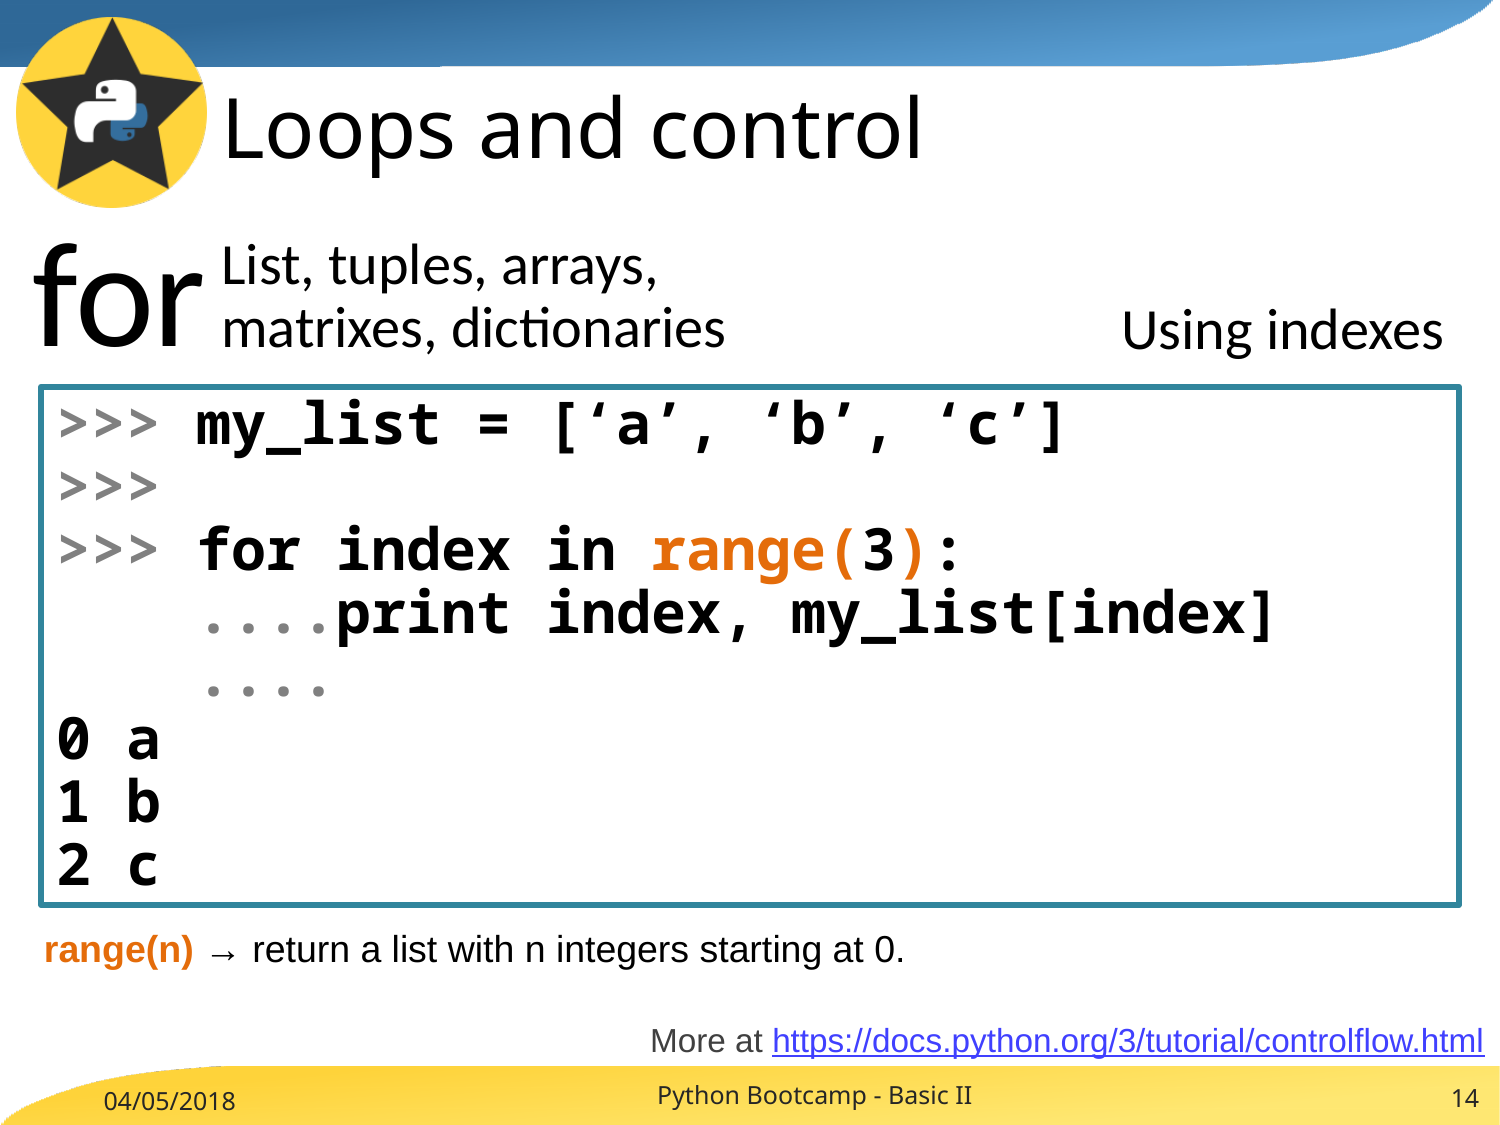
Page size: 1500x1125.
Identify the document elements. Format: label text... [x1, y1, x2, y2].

text_box List, tuples, arrays, matrixes, dictionaries [206, 227, 902, 368]
text_box Using indexes [763, 291, 1459, 370]
text_box >>> my_list = [‘a’, ‘b’, ‘c’] >>> >>> for index in range(3): ....print index, my_list[index] .... 0 a 1 b 2 c [41, 386, 1459, 906]
title Loops and control [206, 66, 1425, 185]
text_box More at https://docs.python.org/3/tutorial/controlflow.html [0, 1012, 1500, 1067]
text_box range(n) → return a list with n integers starting at 0. [0, 917, 1500, 977]
slide_number 14 [1158, 1069, 1495, 1125]
footer Python Bootcamp - Basic II [472, 1067, 1158, 1125]
text_box for [17, 208, 713, 386]
picture [0, 1067, 472, 1125]
picture [1158, 1067, 1500, 1125]
picture [0, 0, 1500, 208]
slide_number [88, 1070, 439, 1125]
